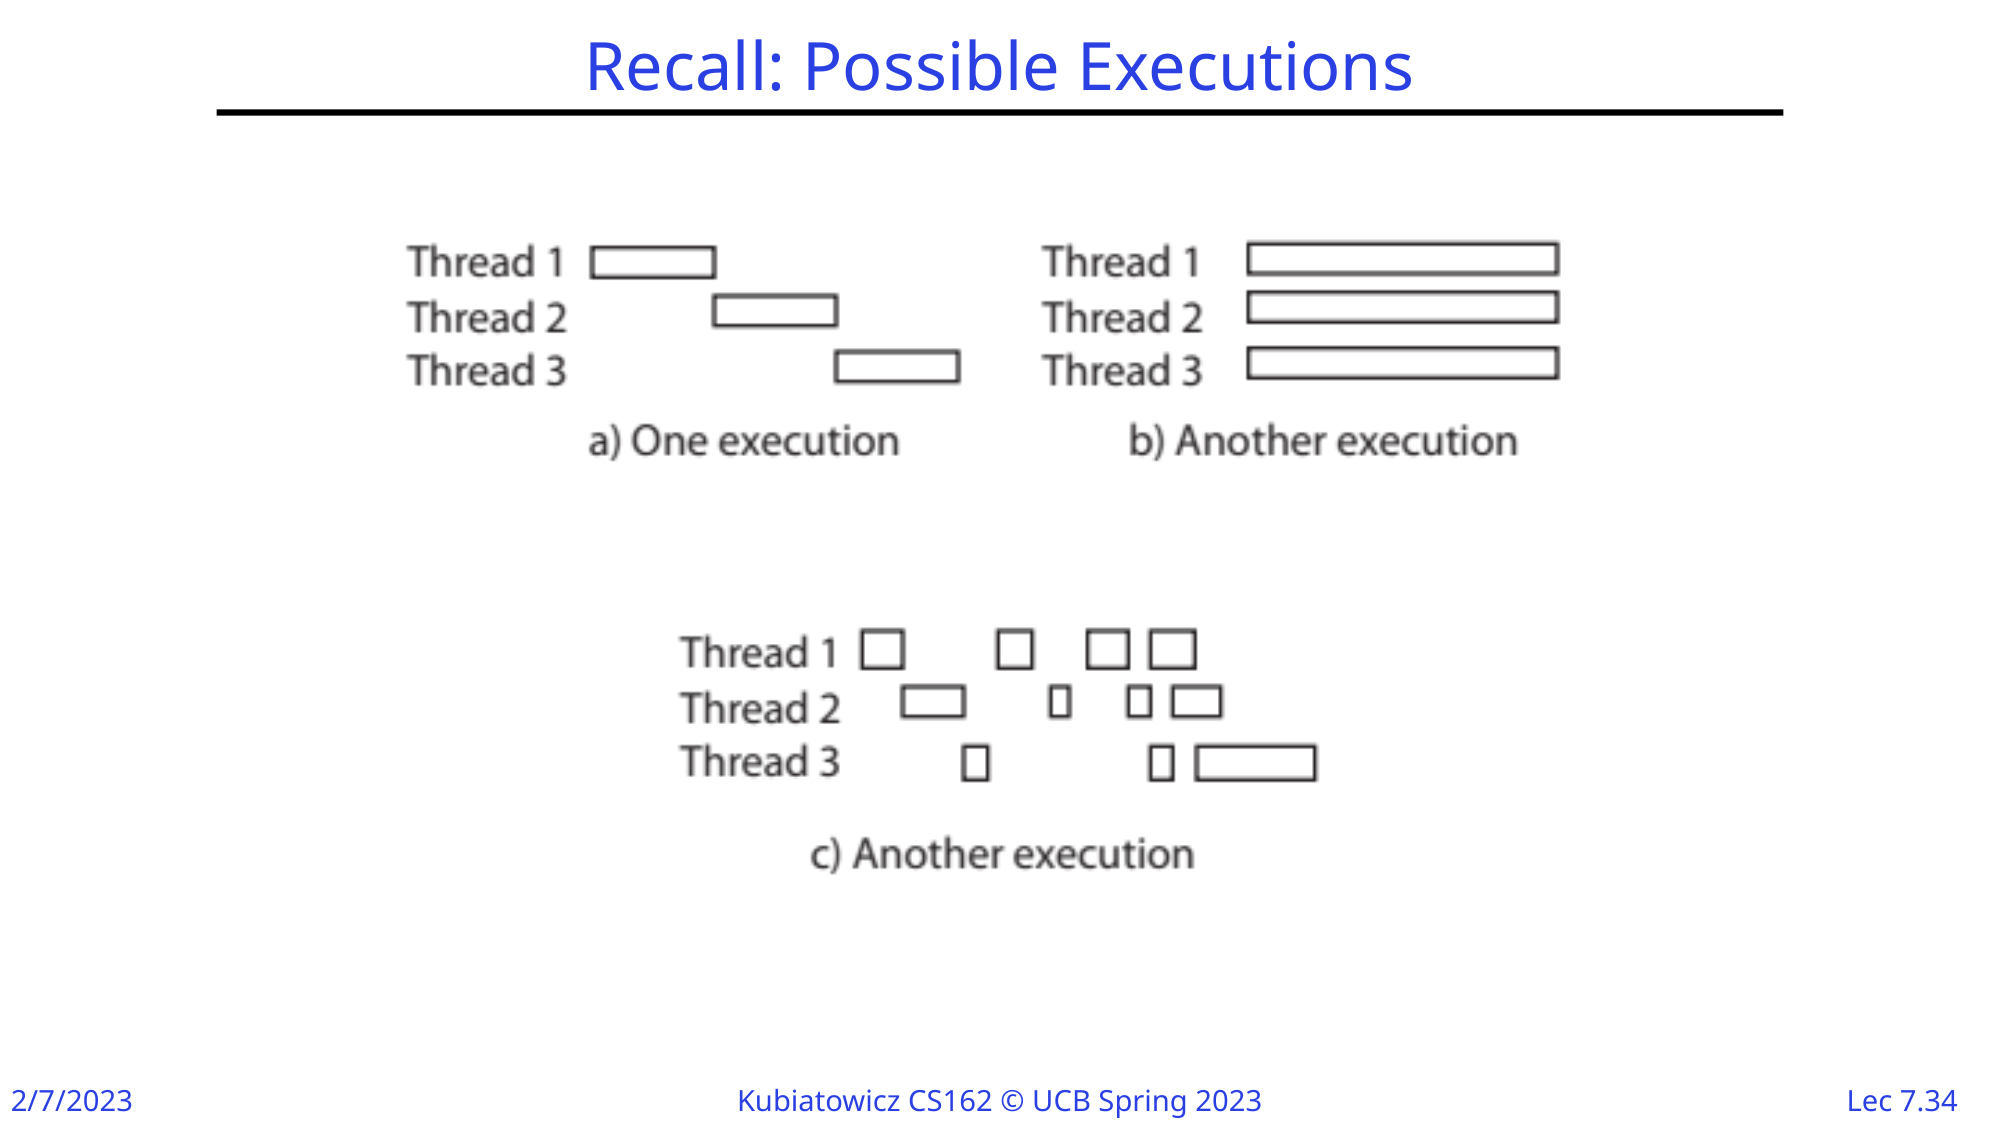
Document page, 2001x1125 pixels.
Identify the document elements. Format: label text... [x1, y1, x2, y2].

picture [374, 174, 1609, 973]
title Recall: Possible Executions [216, 24, 1784, 113]
